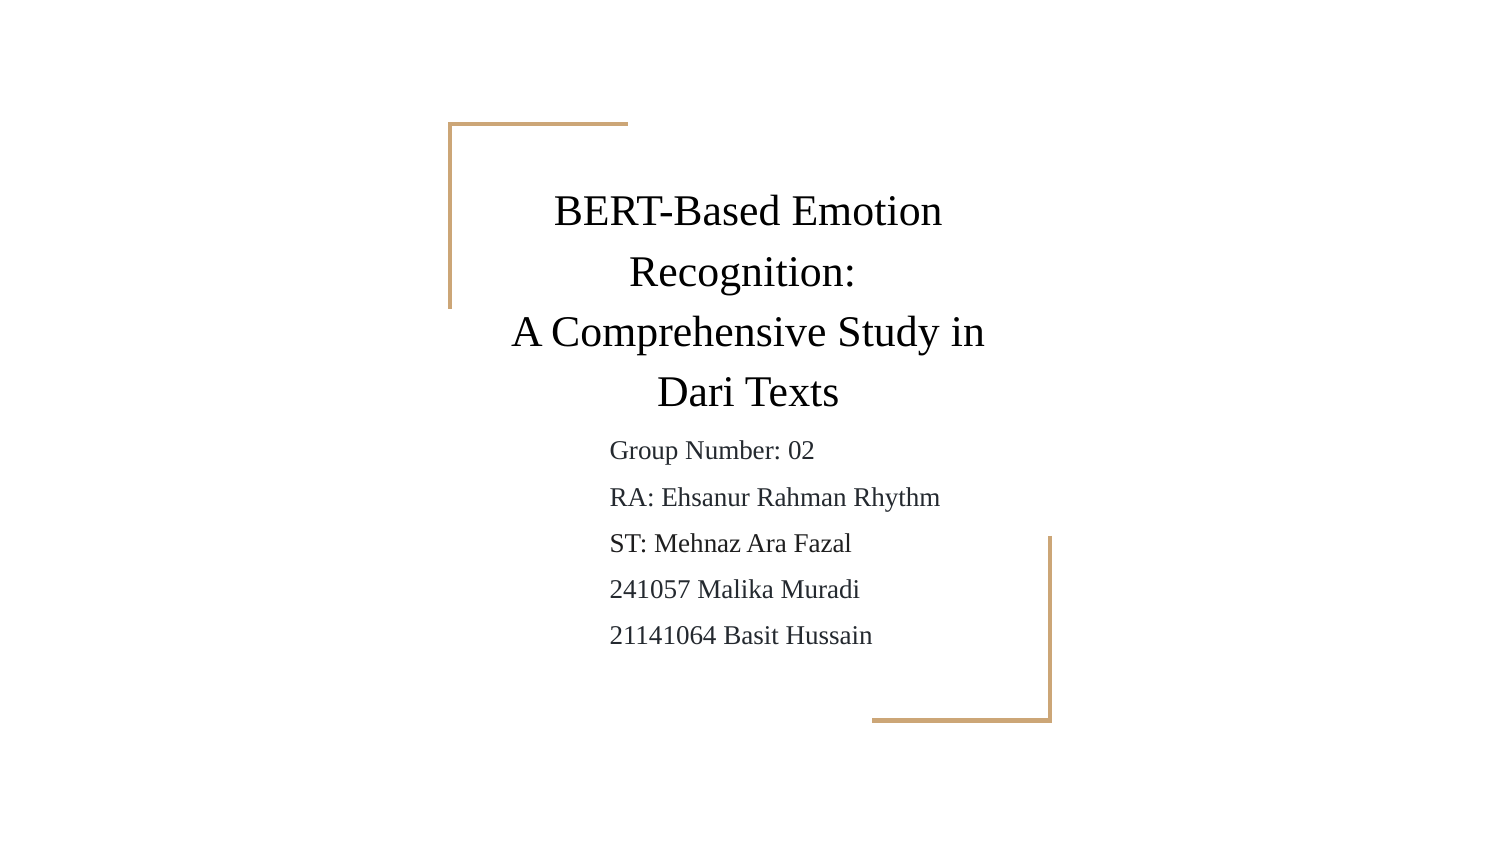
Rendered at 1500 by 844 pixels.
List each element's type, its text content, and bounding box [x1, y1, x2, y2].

text_box BERT-Based Emotion Recognition: A Comprehensive Study in Dari Texts [461, 159, 1036, 646]
text_box Group Number: 02 RA: Ehsanur Rahman Rhythm ST: Mehnaz Ara Fazal 241057 Malika Muradi 21141064 Basit Hussain [479, 404, 1054, 711]
